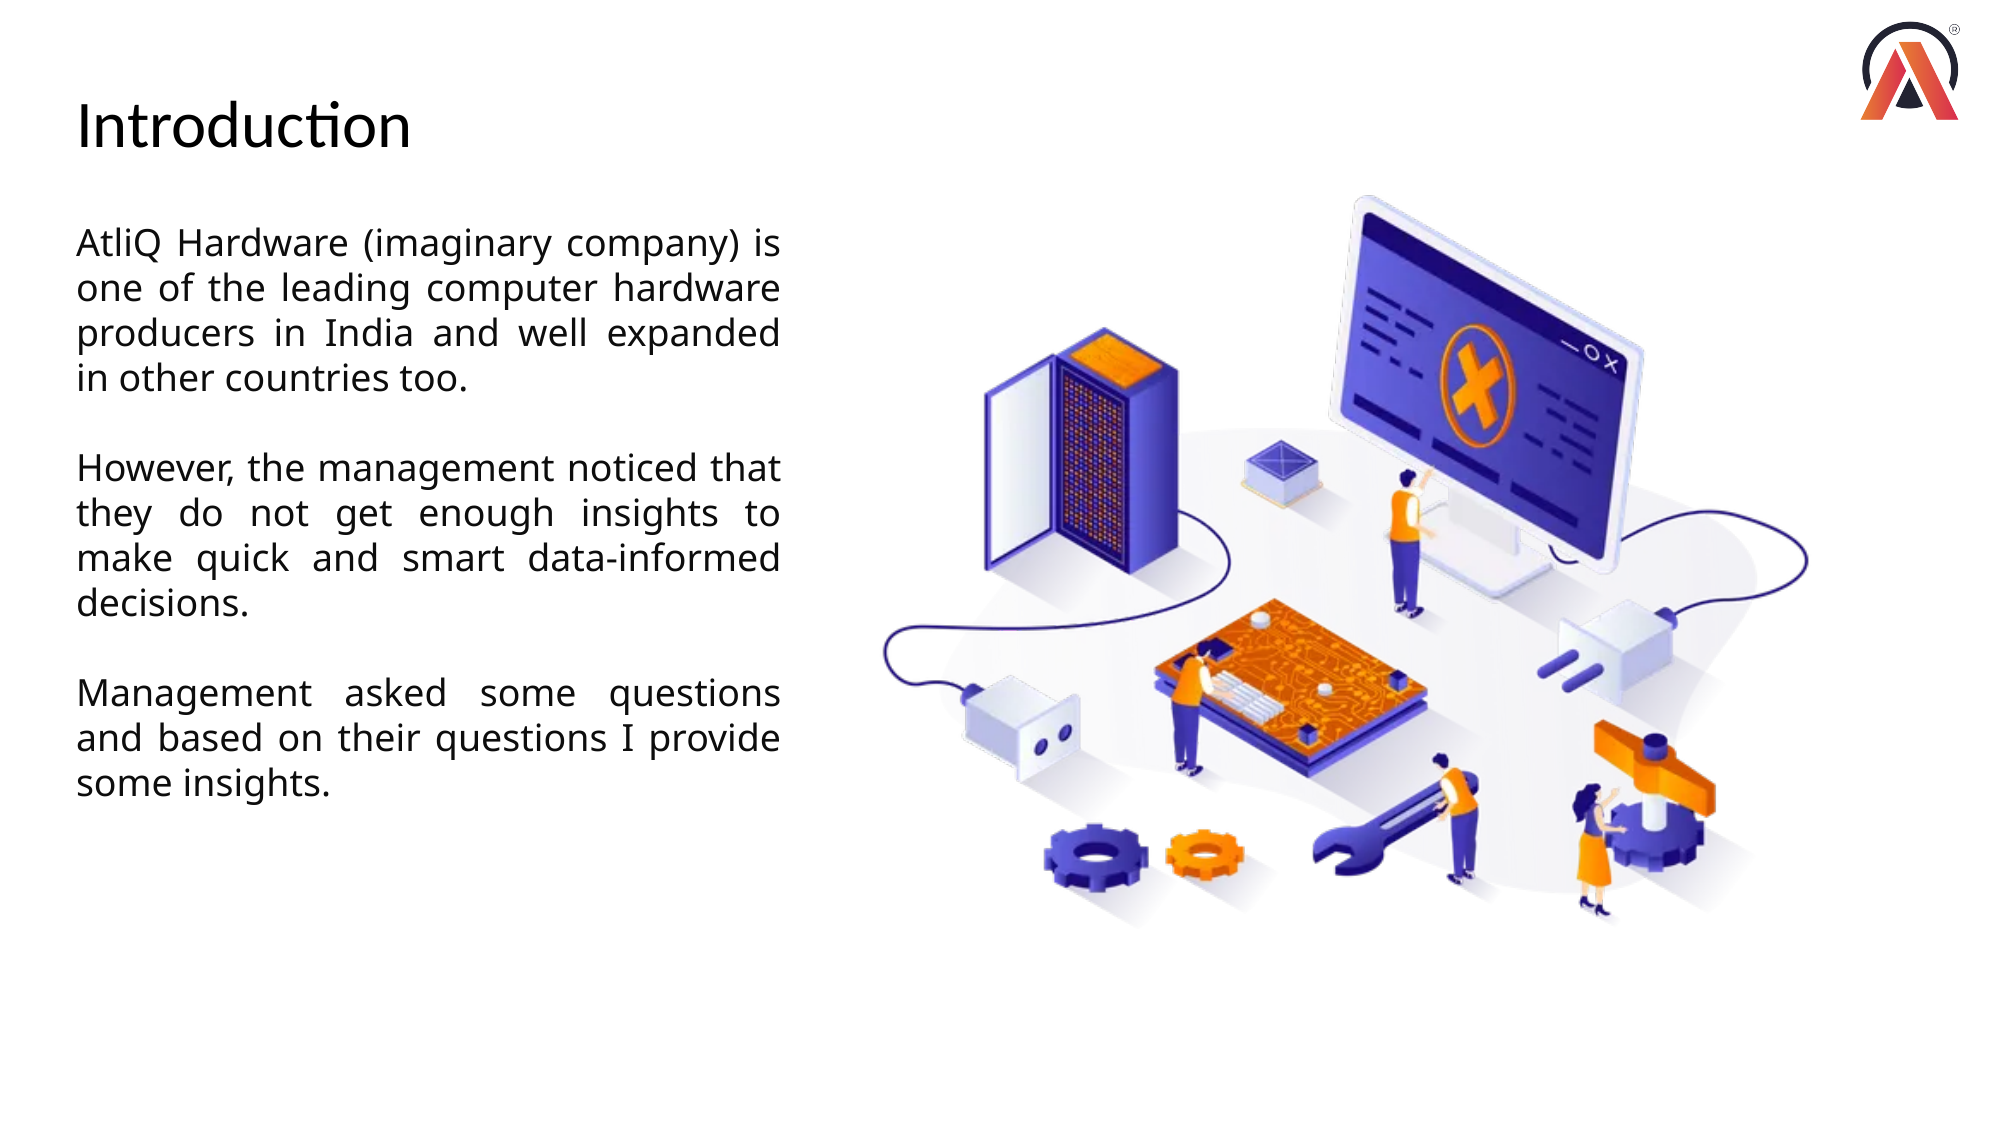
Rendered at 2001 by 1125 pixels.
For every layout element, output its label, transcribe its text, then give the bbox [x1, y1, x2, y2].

text_box Introduction [60, 70, 1604, 171]
picture [1859, 18, 1963, 121]
picture [832, 177, 1860, 948]
text_box AtliQ Hardware (imaginary company) is one of the leading computer hardware producers in India and well expanded in other countries too. However, the management noticed that they do not get enough insights to make quick and smart data-informed decisions. Management asked some questions and based on their questions I provide some insights. [60, 217, 797, 806]
